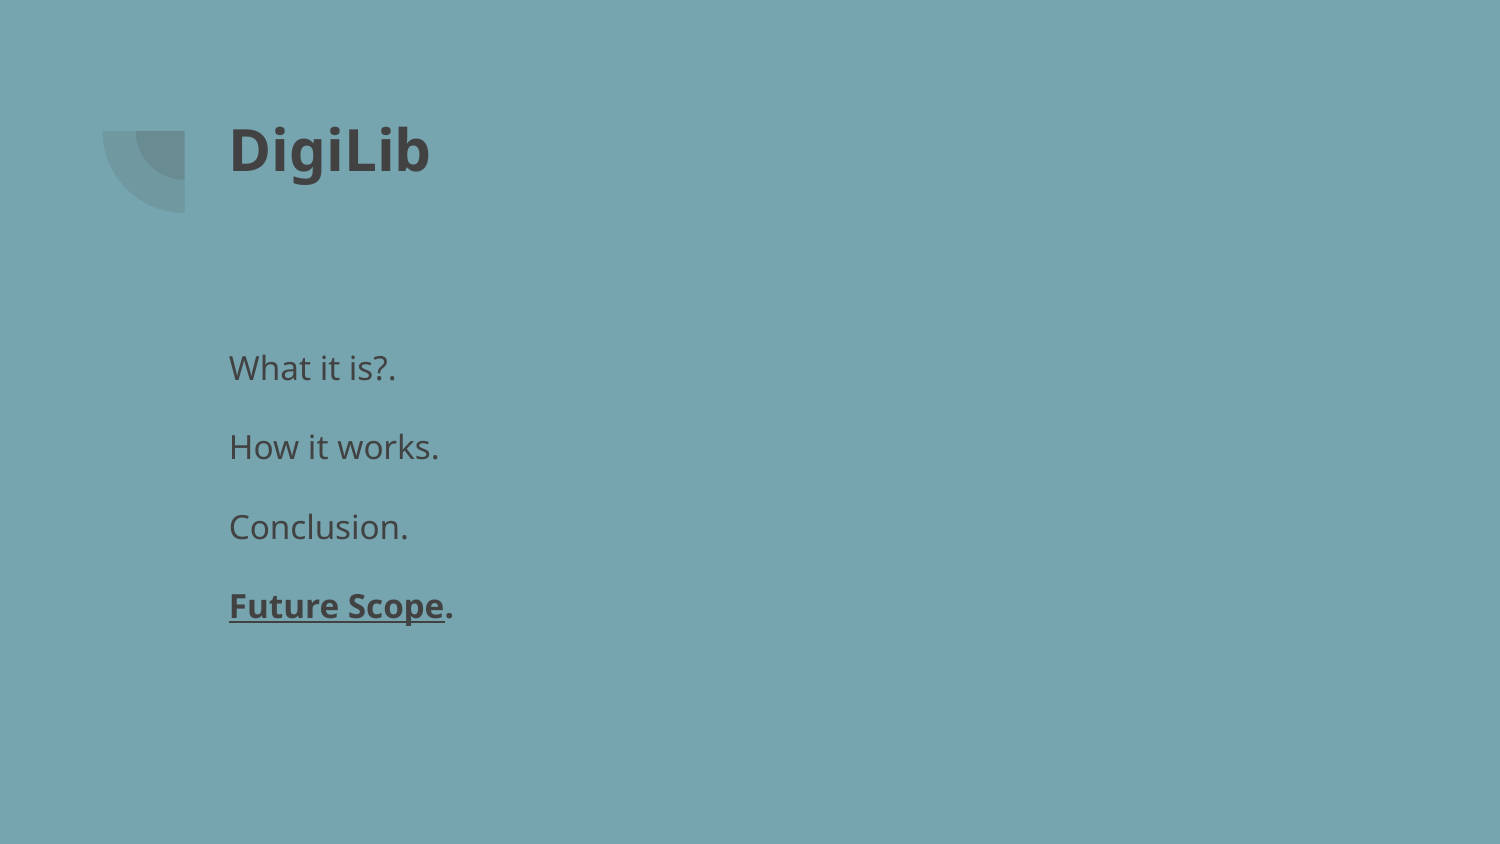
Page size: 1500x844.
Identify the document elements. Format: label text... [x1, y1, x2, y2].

list What it is?. How it works. Conclusion. Future Scope. [213, 326, 1368, 744]
title DigiLib [213, 98, 1368, 263]
